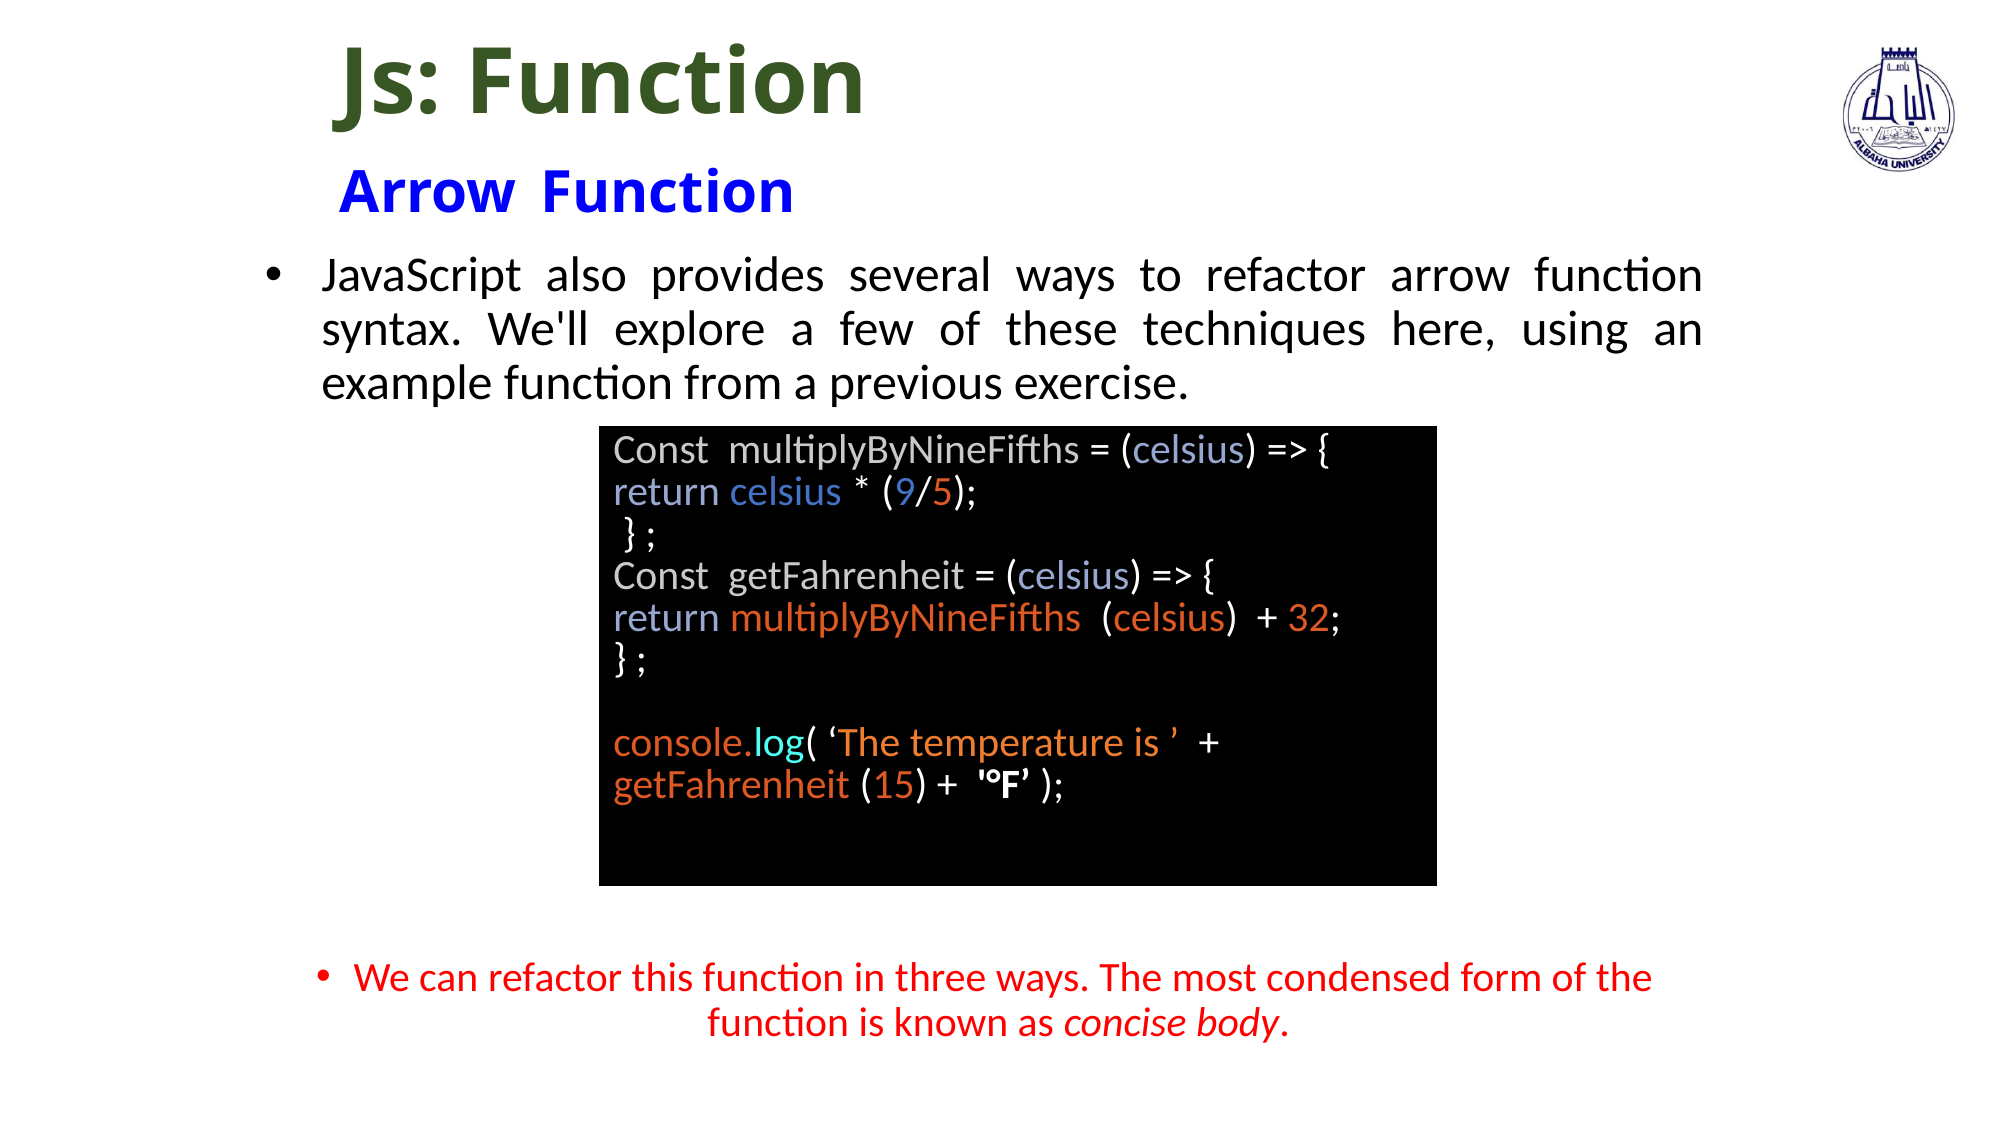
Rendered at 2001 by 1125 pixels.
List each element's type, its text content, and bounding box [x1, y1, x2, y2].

list JavaScript also provides several ways to refactor arrow function syntax. We'll explore a few of these techniques here, using an example function from a previous exercise. We can refactor this function in three ways. The most condensed form of the function is known as concise body. [249, 241, 1720, 1125]
table_header Const multiplyByNineFifths = (celsius) => { return celsius * (9/5); } ; Const getFahrenheit = (celsius) => { return multiplyByNineFifths (celsius) + 32; } ; console.log( ‘The temperature is ’ + getFahrenheit (15) + '°F’ ); [599, 426, 1437, 886]
title Js: Function Arrow Function [324, 25, 1575, 241]
picture [1837, 45, 1960, 173]
